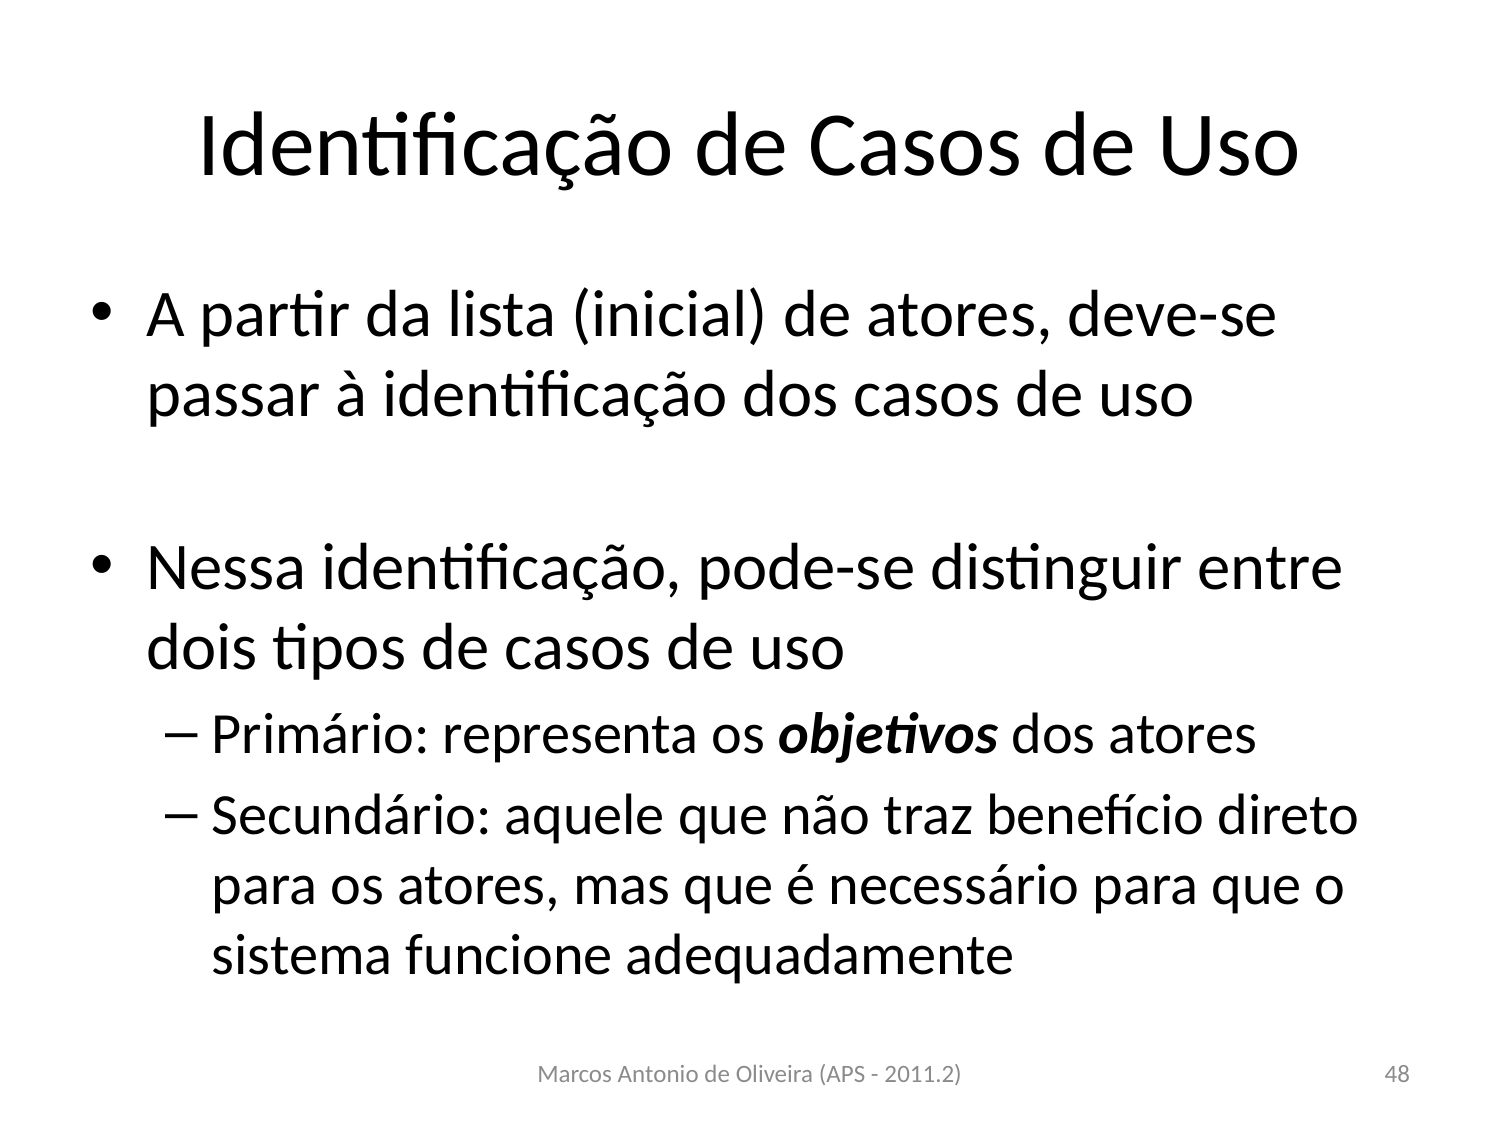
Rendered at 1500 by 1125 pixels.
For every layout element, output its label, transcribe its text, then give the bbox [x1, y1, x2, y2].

list A partir da lista (inicial) de atores, deve-se passar à identificação dos casos de uso Nessa identificação, pode-se distinguir entre dois tipos de casos de uso Primário: representa os objetivos dos atores Secundário: aquele que não traz benefício direto para os atores, mas que é necessário para que o sistema funcione adequadamente [75, 262, 1425, 1005]
title Identificação de Casos de Uso [75, 45, 1425, 233]
slide_number 48 [1074, 1042, 1425, 1103]
footer Marcos Antonio de Oliveira (APS - 2011.2) [512, 1042, 988, 1103]
